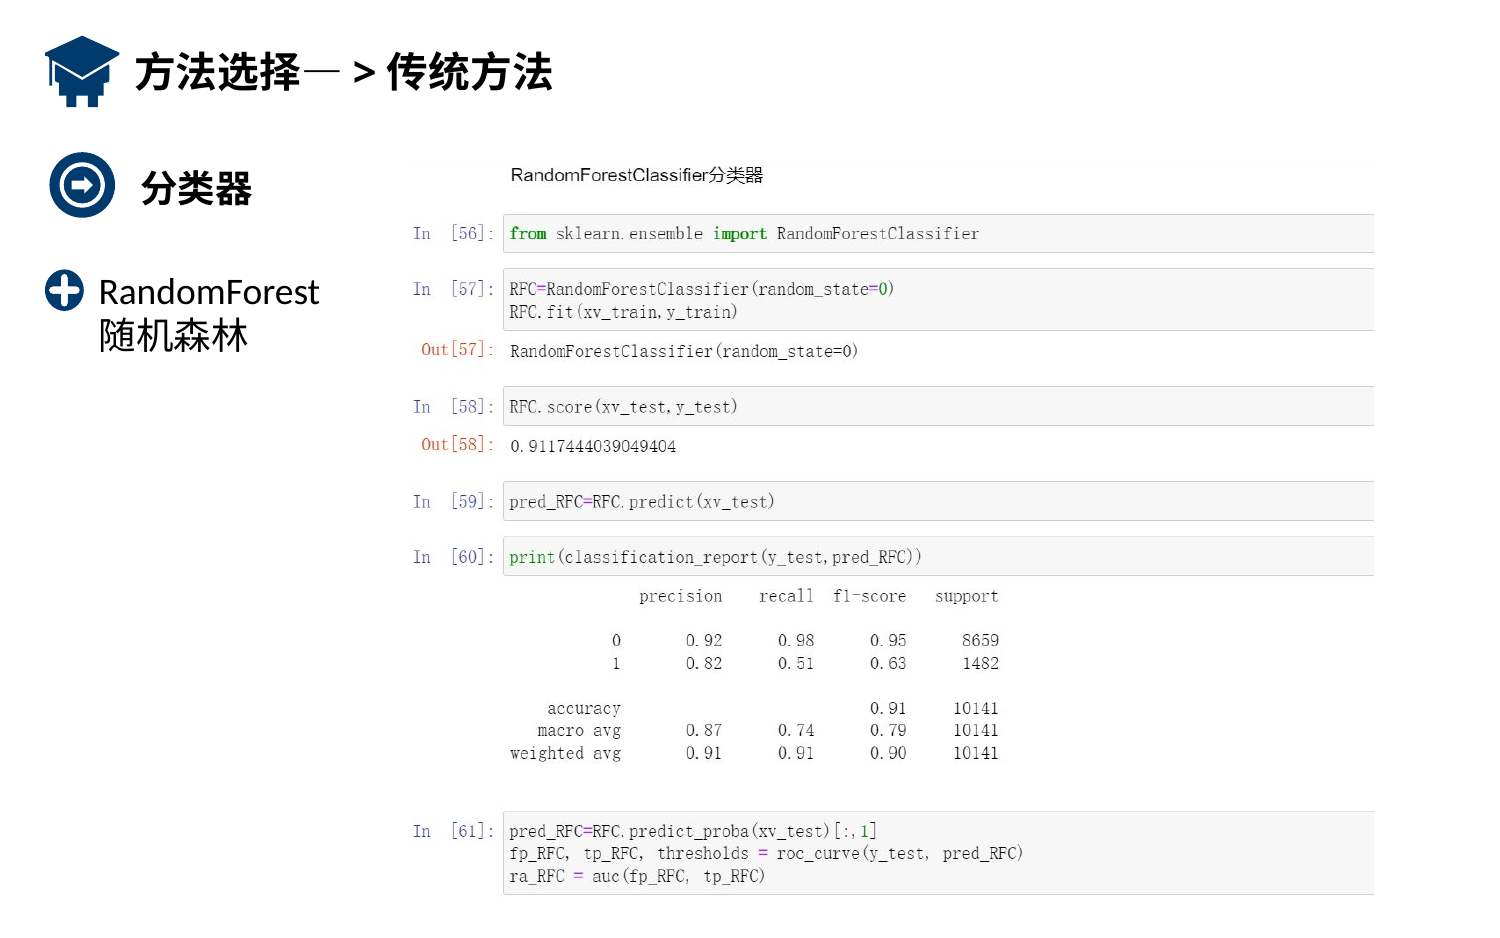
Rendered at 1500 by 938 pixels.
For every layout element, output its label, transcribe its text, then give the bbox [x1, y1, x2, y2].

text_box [44, 259, 408, 367]
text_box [49, 151, 116, 219]
picture [413, 159, 1374, 899]
text_box 分类器 [125, 160, 291, 216]
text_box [44, 35, 692, 108]
